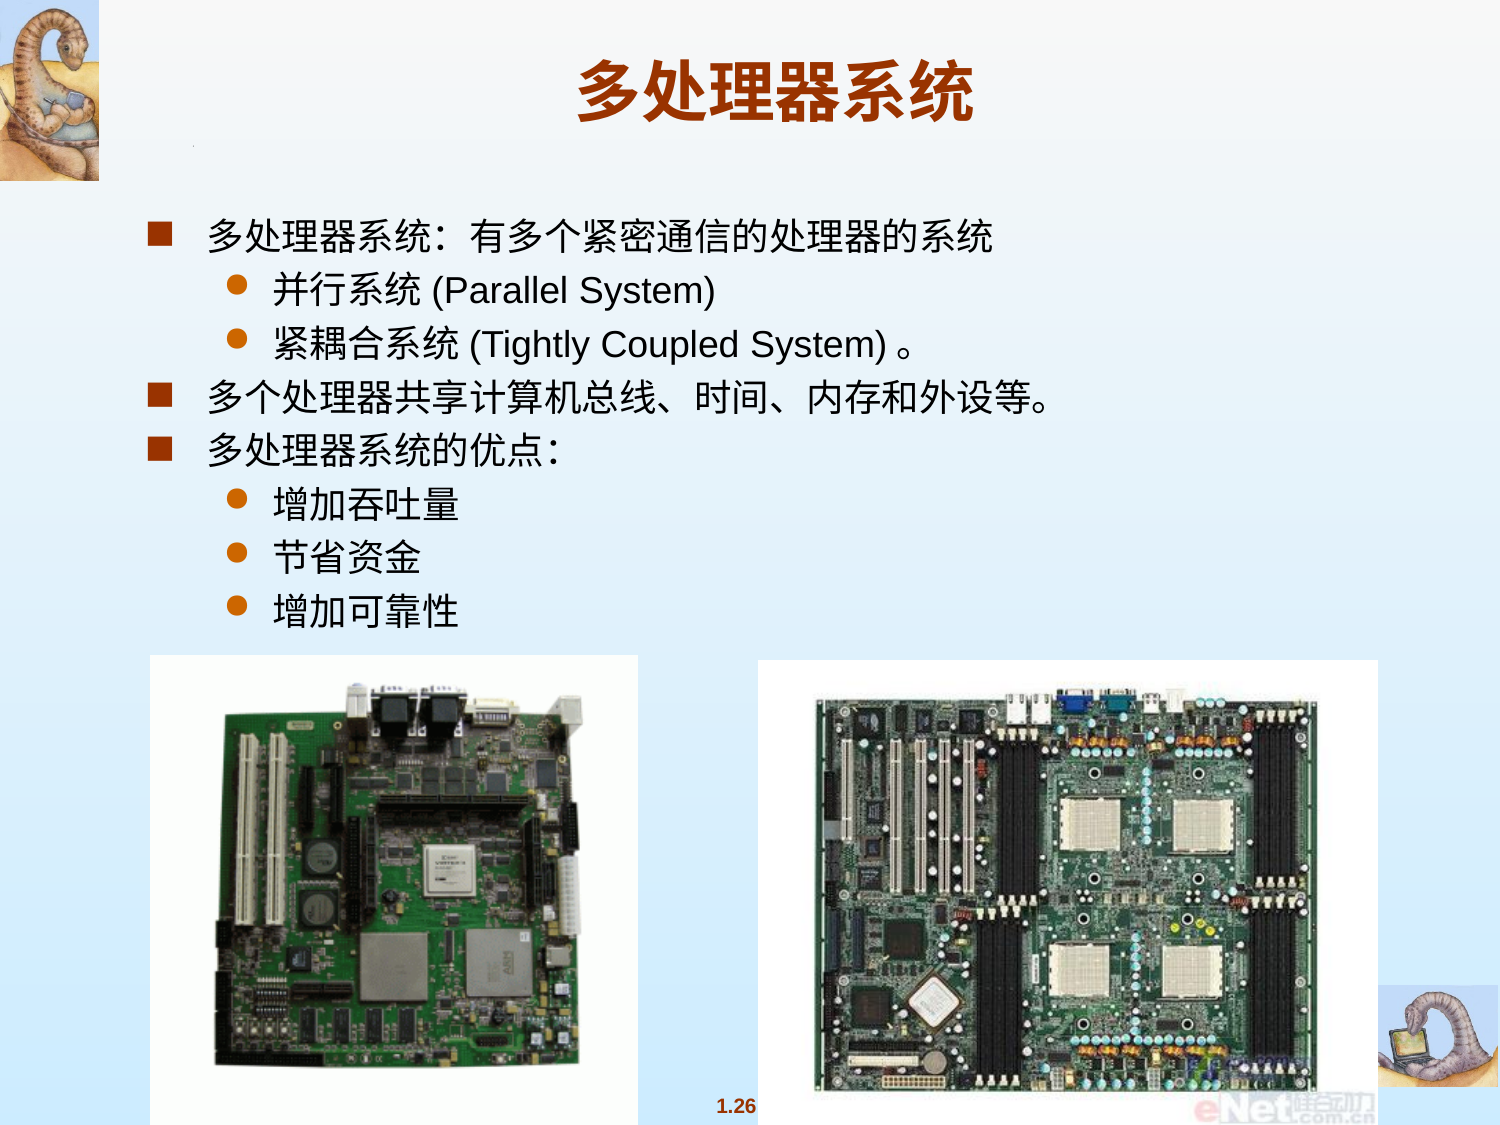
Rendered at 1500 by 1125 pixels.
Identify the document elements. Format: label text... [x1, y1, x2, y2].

list 多处理器系统：有多个紧密通信的处理器的系统 并行系统(Parallel System) 紧耦合系统(Tightly Coupled System)。 多个处理器共享计算机总线、时间、内存和外设等。 多处理器系统的优点： 增加吞吐量 节省资金 增加可靠性 [135, 210, 1342, 946]
picture [758, 660, 1498, 1125]
picture [0, 0, 99, 181]
picture [150, 655, 638, 1125]
title 多处理器系统 [112, 37, 1438, 138]
